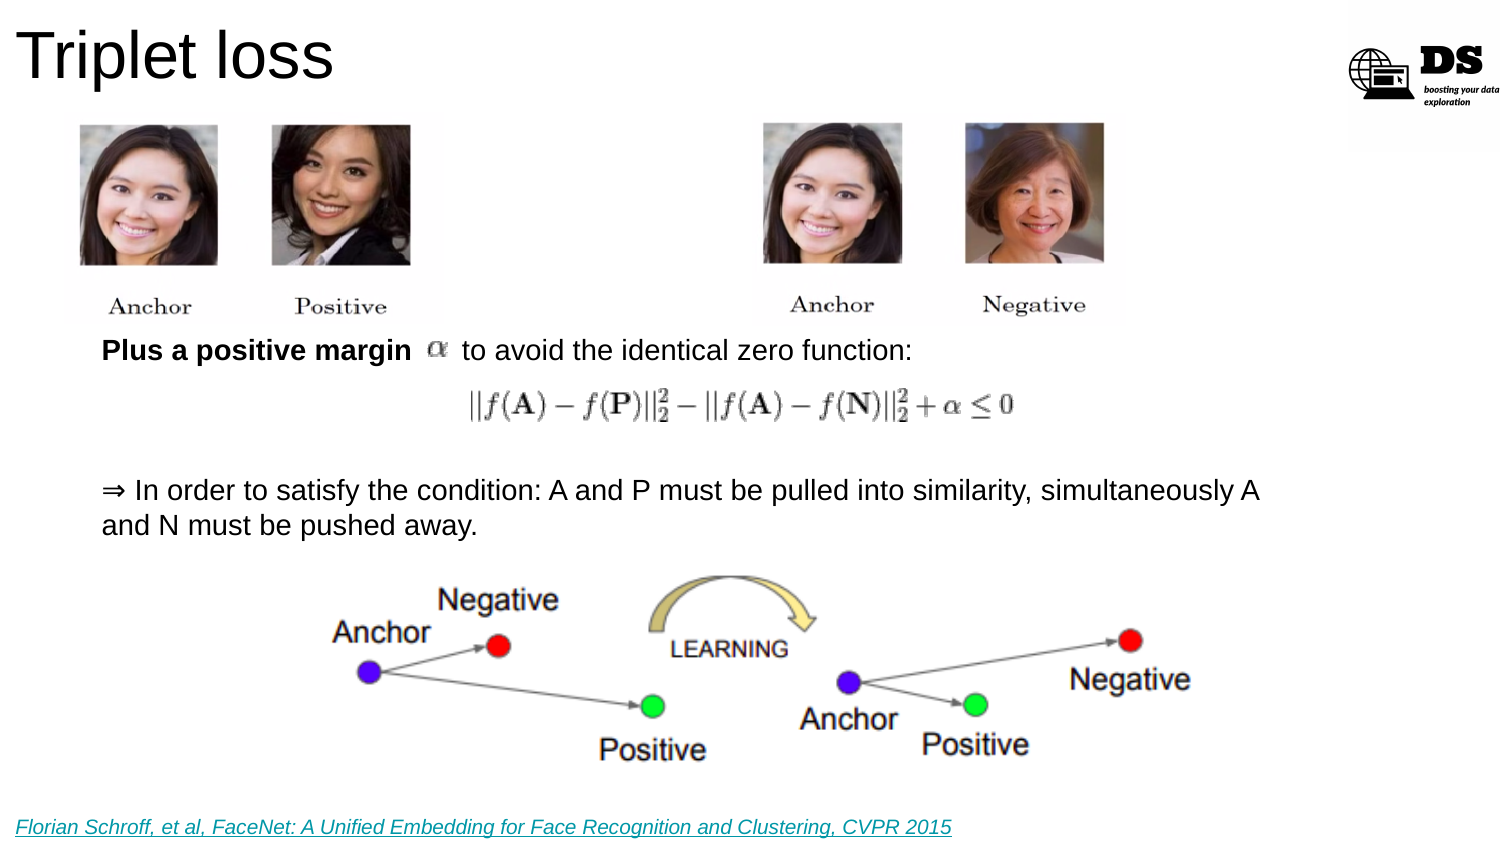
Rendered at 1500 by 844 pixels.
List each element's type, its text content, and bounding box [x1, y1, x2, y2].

picture [1347, 0, 1500, 153]
text_box Triplet loss [0, 34, 1342, 108]
picture [63, 112, 444, 325]
picture [751, 113, 1127, 326]
picture [471, 388, 1015, 423]
picture [427, 341, 448, 357]
picture [311, 549, 1229, 788]
text_box Florian Schroff, et al, FaceNet: A Unified Embedding for Face Recognition and Clustering, CVPR 2015 [0, 801, 1314, 844]
text_box Plus a positive margin to avoid the identical zero function: ⇒ In order to satisfy the condition: A and P must be pulled into similarity, simultaneously A and N must be pushed away. [86, 316, 1302, 592]
